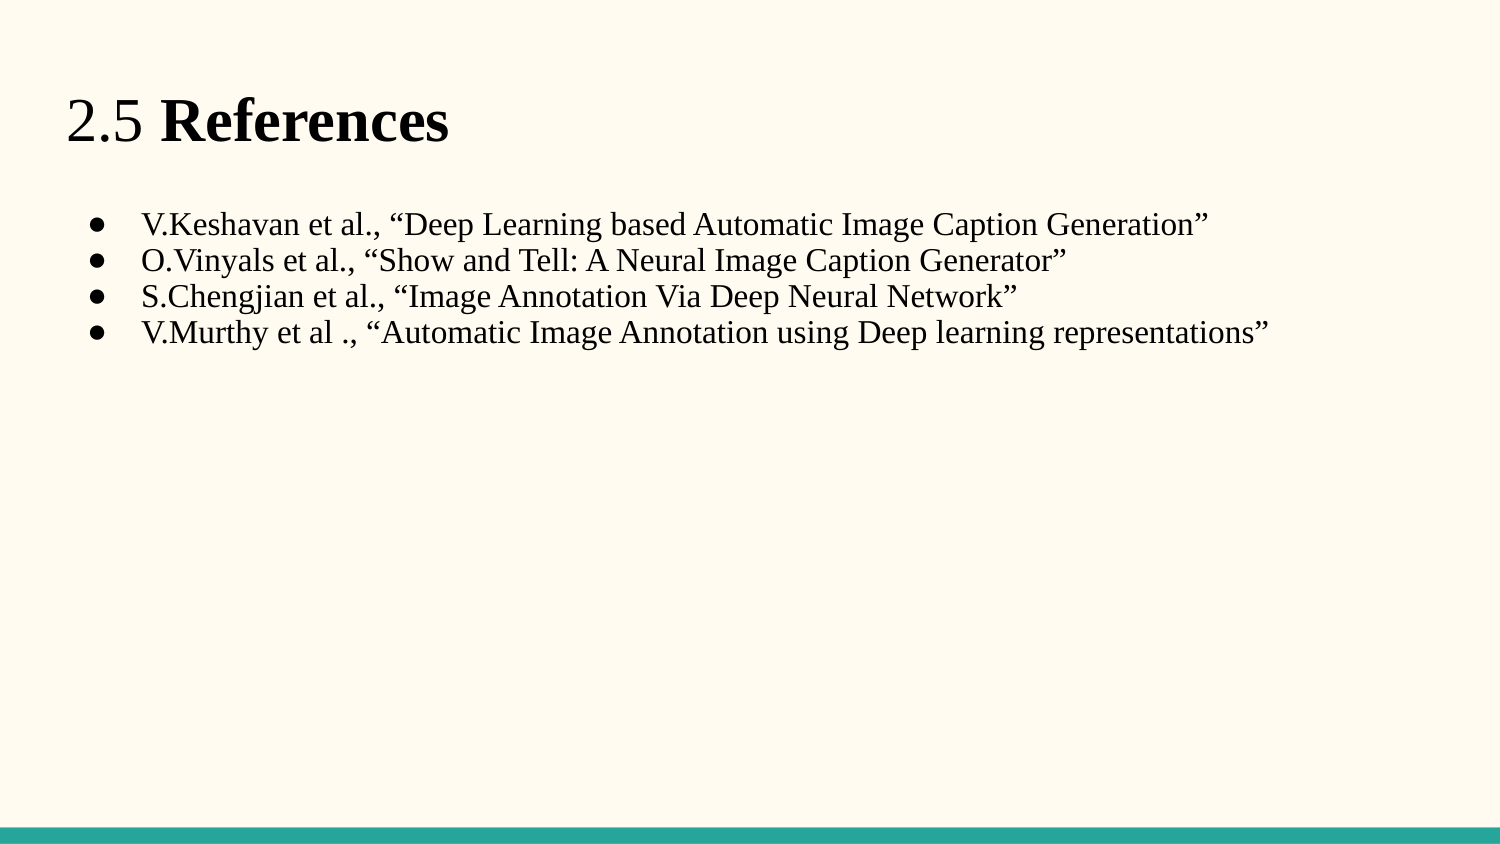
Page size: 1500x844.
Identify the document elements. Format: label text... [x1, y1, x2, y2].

list V.Keshavan et al., “Deep Learning based Automatic Image Caption Generation” O.Vinyals et al., “Show and Tell: A Neural Image Caption Generator” S.Chengjian et al., “Image Annotation Via Deep Neural Network” V.Murthy et al ., “Automatic Image Annotation using Deep learning representations” [51, 192, 1449, 750]
title 2.5 References [51, 72, 1449, 174]
